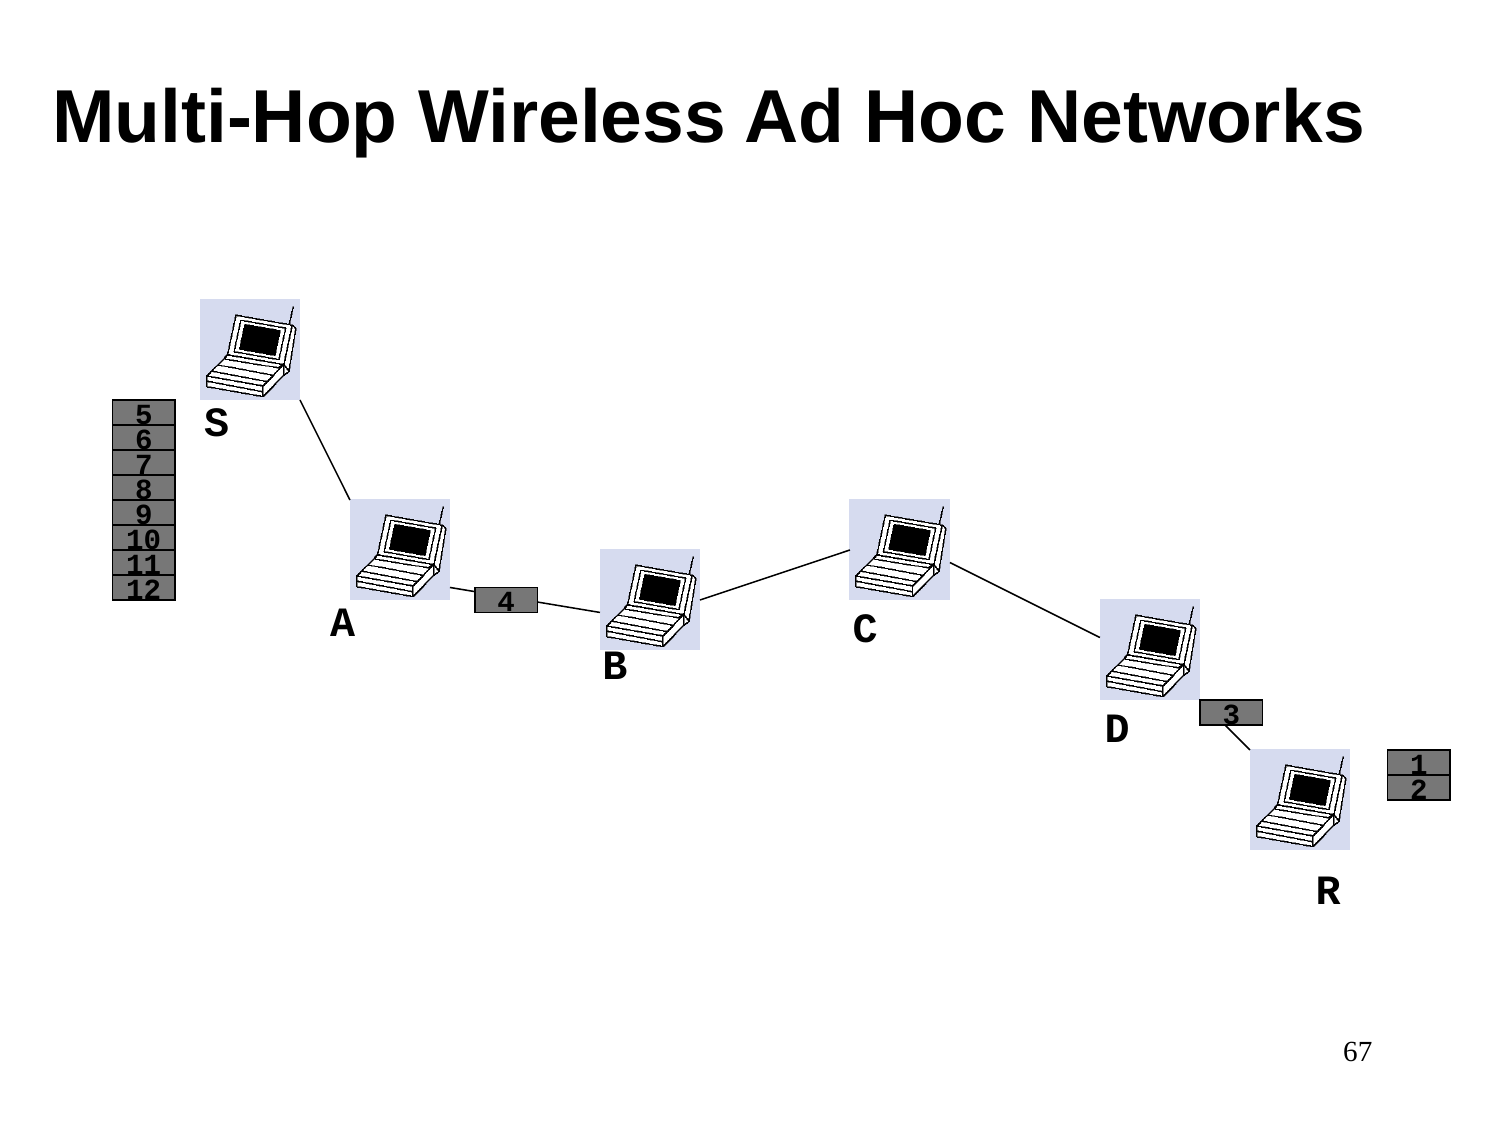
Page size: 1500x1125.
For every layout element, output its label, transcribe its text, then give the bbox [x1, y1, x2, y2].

text_box A [315, 587, 370, 653]
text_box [199, 299, 301, 401]
text_box 10 [112, 525, 175, 549]
text_box B [587, 630, 642, 696]
text_box 9 [112, 500, 175, 525]
text_box 8 [112, 474, 175, 500]
text_box 5 [112, 399, 175, 425]
text_box 2 [1387, 774, 1450, 800]
text_box 67 [1074, 1024, 1388, 1100]
text_box C [837, 592, 893, 658]
text_box S [189, 387, 244, 453]
text_box 6 [112, 425, 175, 450]
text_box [1249, 749, 1351, 851]
text_box 1 [1387, 750, 1450, 774]
text_box 4 [474, 587, 538, 613]
text_box D [1089, 692, 1145, 758]
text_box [599, 549, 701, 651]
text_box 11 [112, 549, 175, 575]
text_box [349, 499, 451, 601]
text_box 3 [1199, 699, 1263, 725]
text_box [1099, 599, 1201, 701]
text_box 12 [112, 575, 175, 600]
text_box 7 [112, 450, 175, 474]
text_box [849, 499, 951, 601]
title Multi-Hop Wireless Ad Hoc Networks [37, 50, 1450, 175]
text_box R [1300, 855, 1356, 921]
